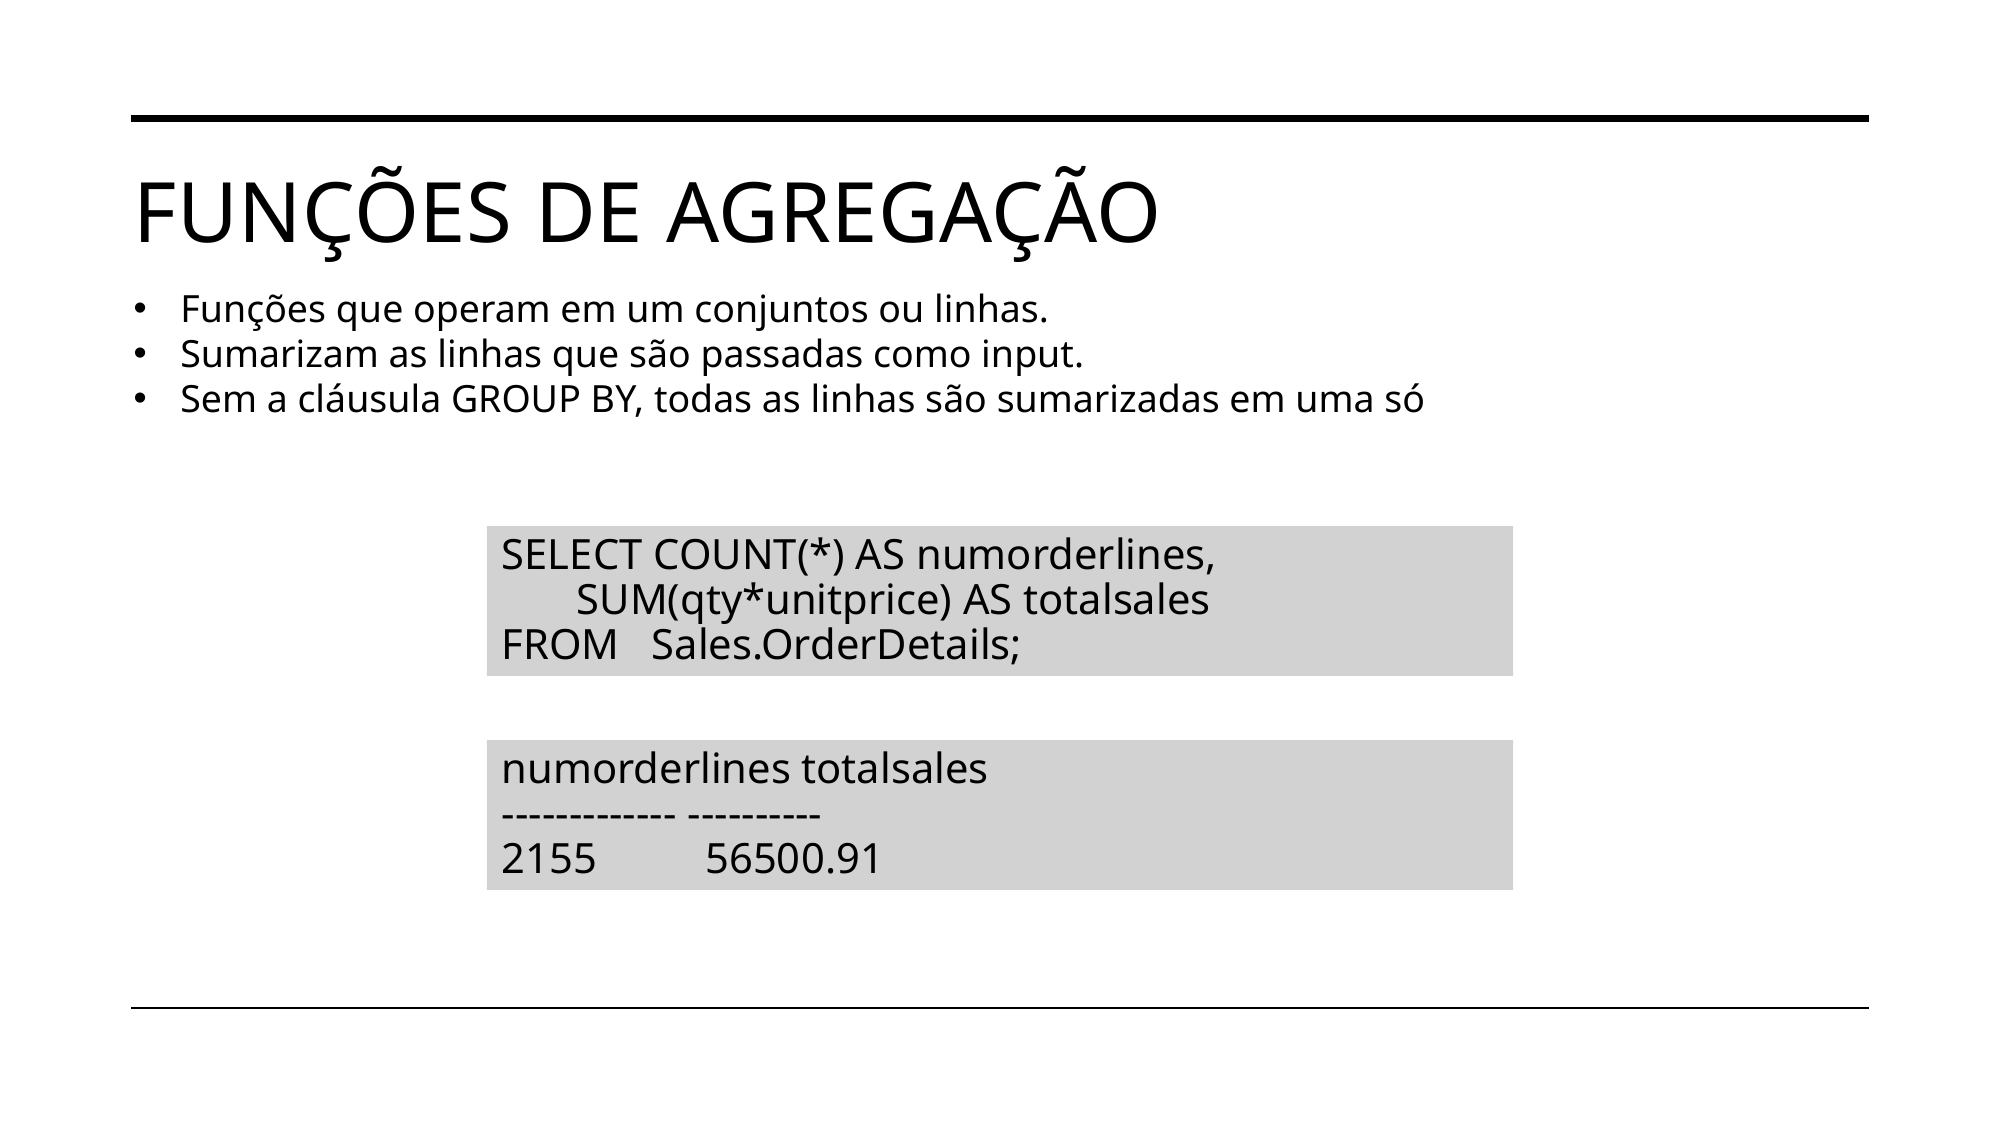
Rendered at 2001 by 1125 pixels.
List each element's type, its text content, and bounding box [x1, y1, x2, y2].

text_box SELECT COUNT(*) AS numorderlines, SUM(qty*unitprice) AS totalsales FROM Sales.OrderDetails; [486, 526, 1514, 676]
title Funções de agregação [118, 151, 1907, 377]
text_box numorderlines totalsales ------------- ---------- 2155 56500.91 [486, 740, 1514, 890]
text_box Funções que operam em um conjuntos ou linhas. Sumarizam as linhas que são passadas como input. Sem a cláusula GROUP BY, todas as linhas são sumarizadas em uma só [118, 277, 1829, 473]
